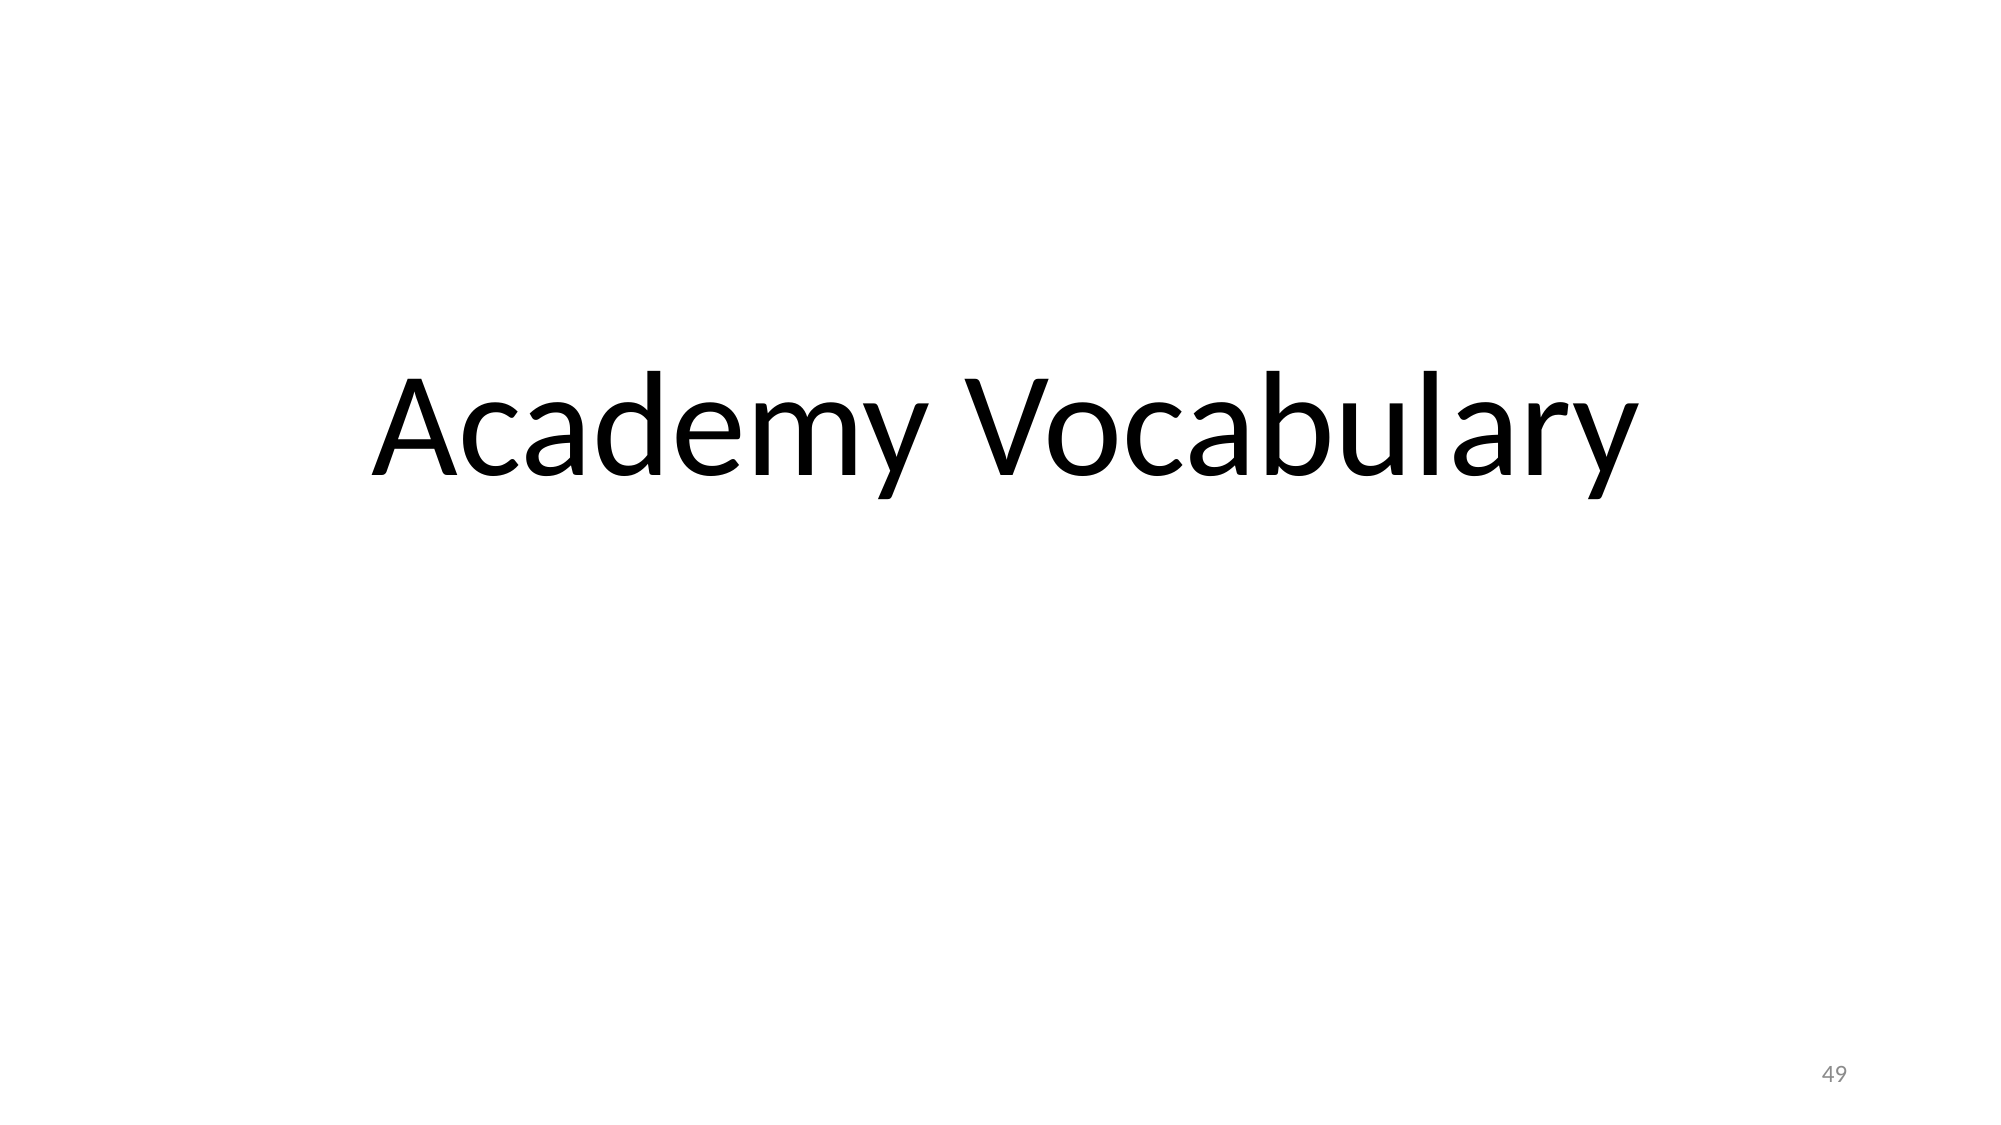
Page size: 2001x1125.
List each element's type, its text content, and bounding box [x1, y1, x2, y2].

text_box Academy Vocabulary [300, 290, 1713, 513]
slide_number 49 [1412, 1042, 1863, 1103]
